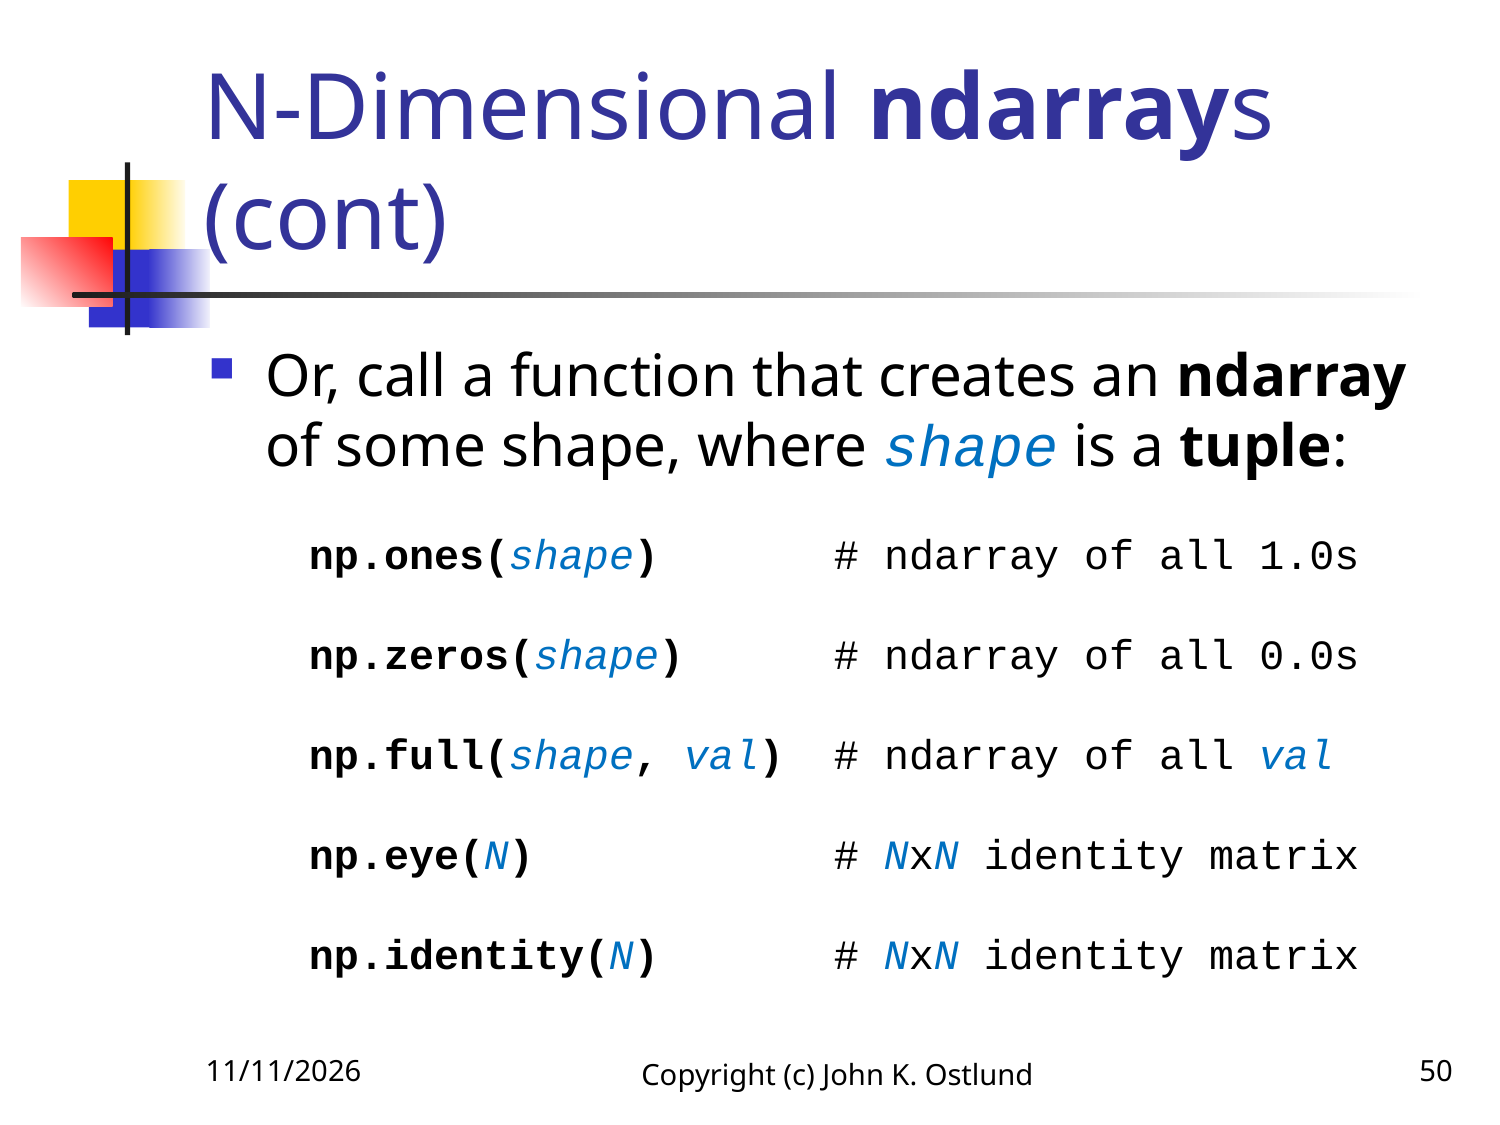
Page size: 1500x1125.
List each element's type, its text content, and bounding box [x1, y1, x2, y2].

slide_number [190, 1023, 504, 1100]
footer Copyright (c) John K. Ostlund [599, 1023, 1076, 1100]
title N-Dimensional ndarrays (cont) [188, 35, 1468, 275]
list Or, call a function that creates an ndarray of some shape, where shape is a tuple: np.ones(shape) # ndarray of all 1.0s np.zeros(shape) # ndarray of all 0.0s np.full(shape, val) # ndarray of all val np.eye(N) # NxN identity matrix np.identity(N) # NxN identity matrix [193, 331, 1469, 1006]
slide_number 50 [1154, 1023, 1468, 1100]
